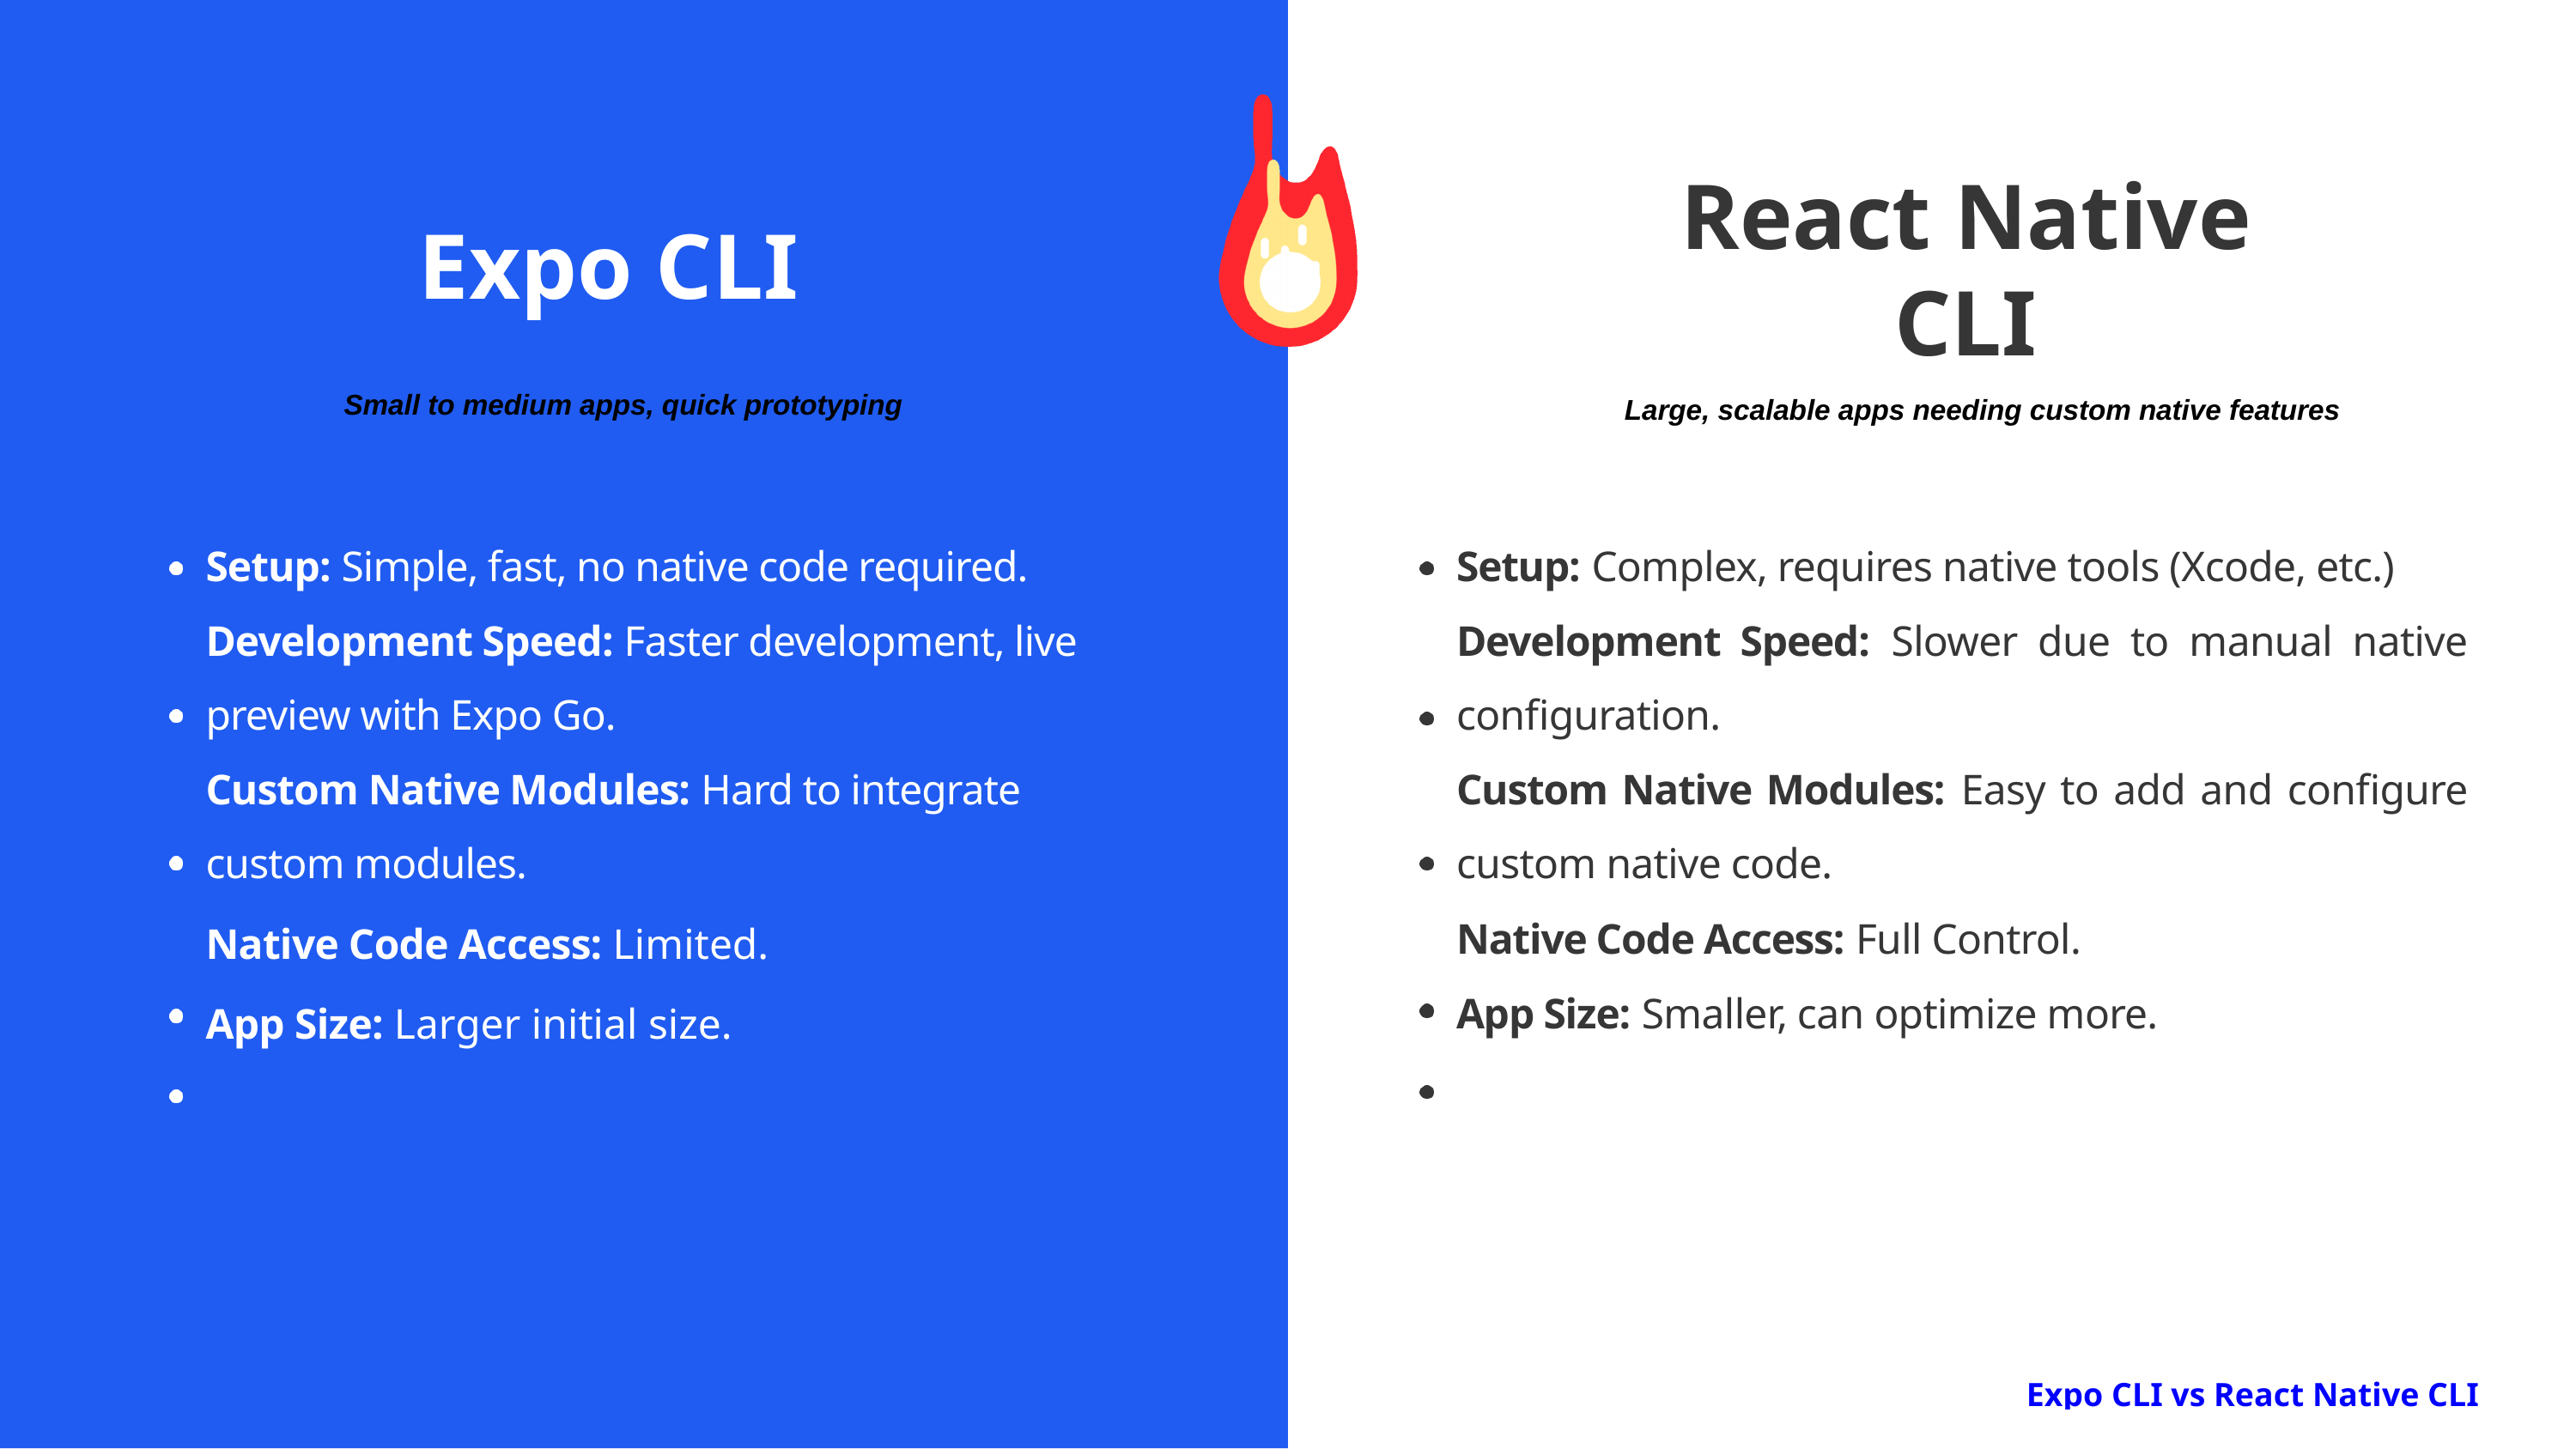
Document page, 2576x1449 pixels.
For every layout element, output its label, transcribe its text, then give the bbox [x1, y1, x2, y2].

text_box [0, 0, 1358, 1449]
picture [1419, 1003, 1434, 1018]
text_box Expo CLI vs React Native CLI [2024, 1373, 2571, 1414]
text_box React Native CLI [1658, 157, 2272, 374]
picture [1419, 1084, 1434, 1099]
picture [1419, 711, 1434, 725]
text_box Setup: Complex, requires native tools (Xcode, etc.) Development Speed: Slower due to manual native configuration. Custom Native Modules: Easy to add and configure custom native code. Native Code Access: Full Control. App Size: Smaller, can optimize more. [1454, 514, 2468, 1038]
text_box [168, 561, 183, 1104]
picture [1419, 561, 1434, 575]
picture [1419, 857, 1434, 871]
text_box Large, scalable apps needing custom native features [1602, 385, 2363, 467]
